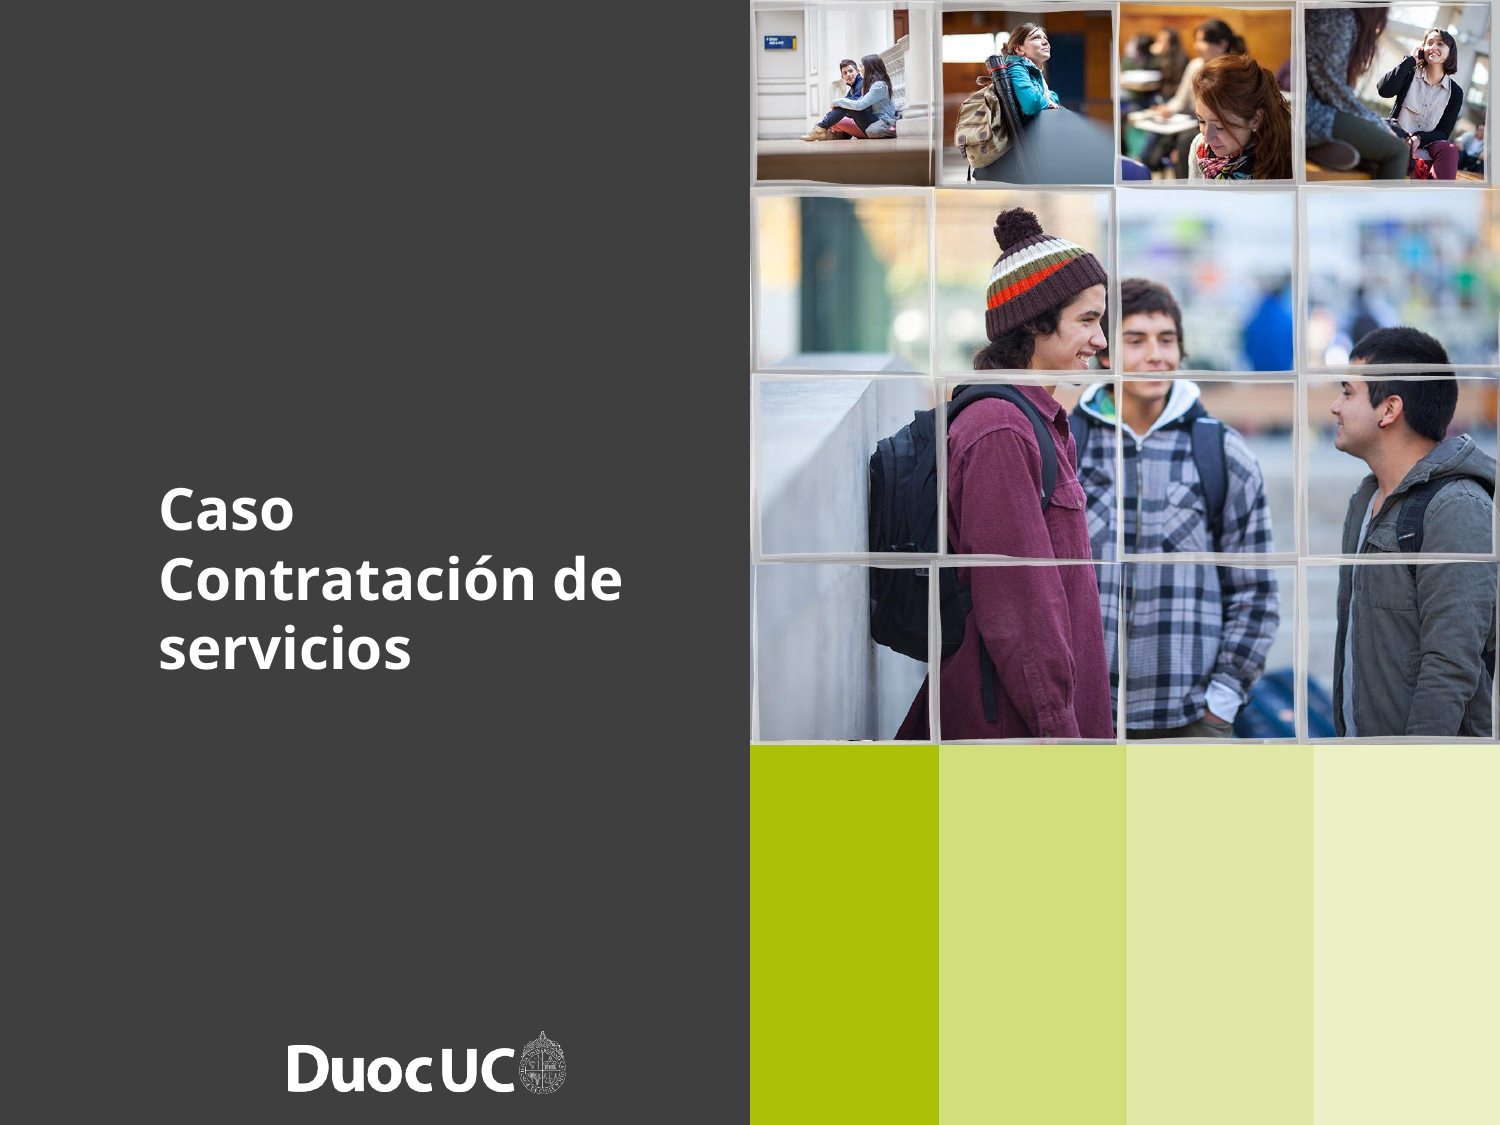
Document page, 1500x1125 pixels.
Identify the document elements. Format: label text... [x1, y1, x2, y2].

picture [288, 1031, 566, 1094]
picture [750, 0, 1500, 1125]
text_box Caso Contratación de servicios [143, 464, 670, 690]
